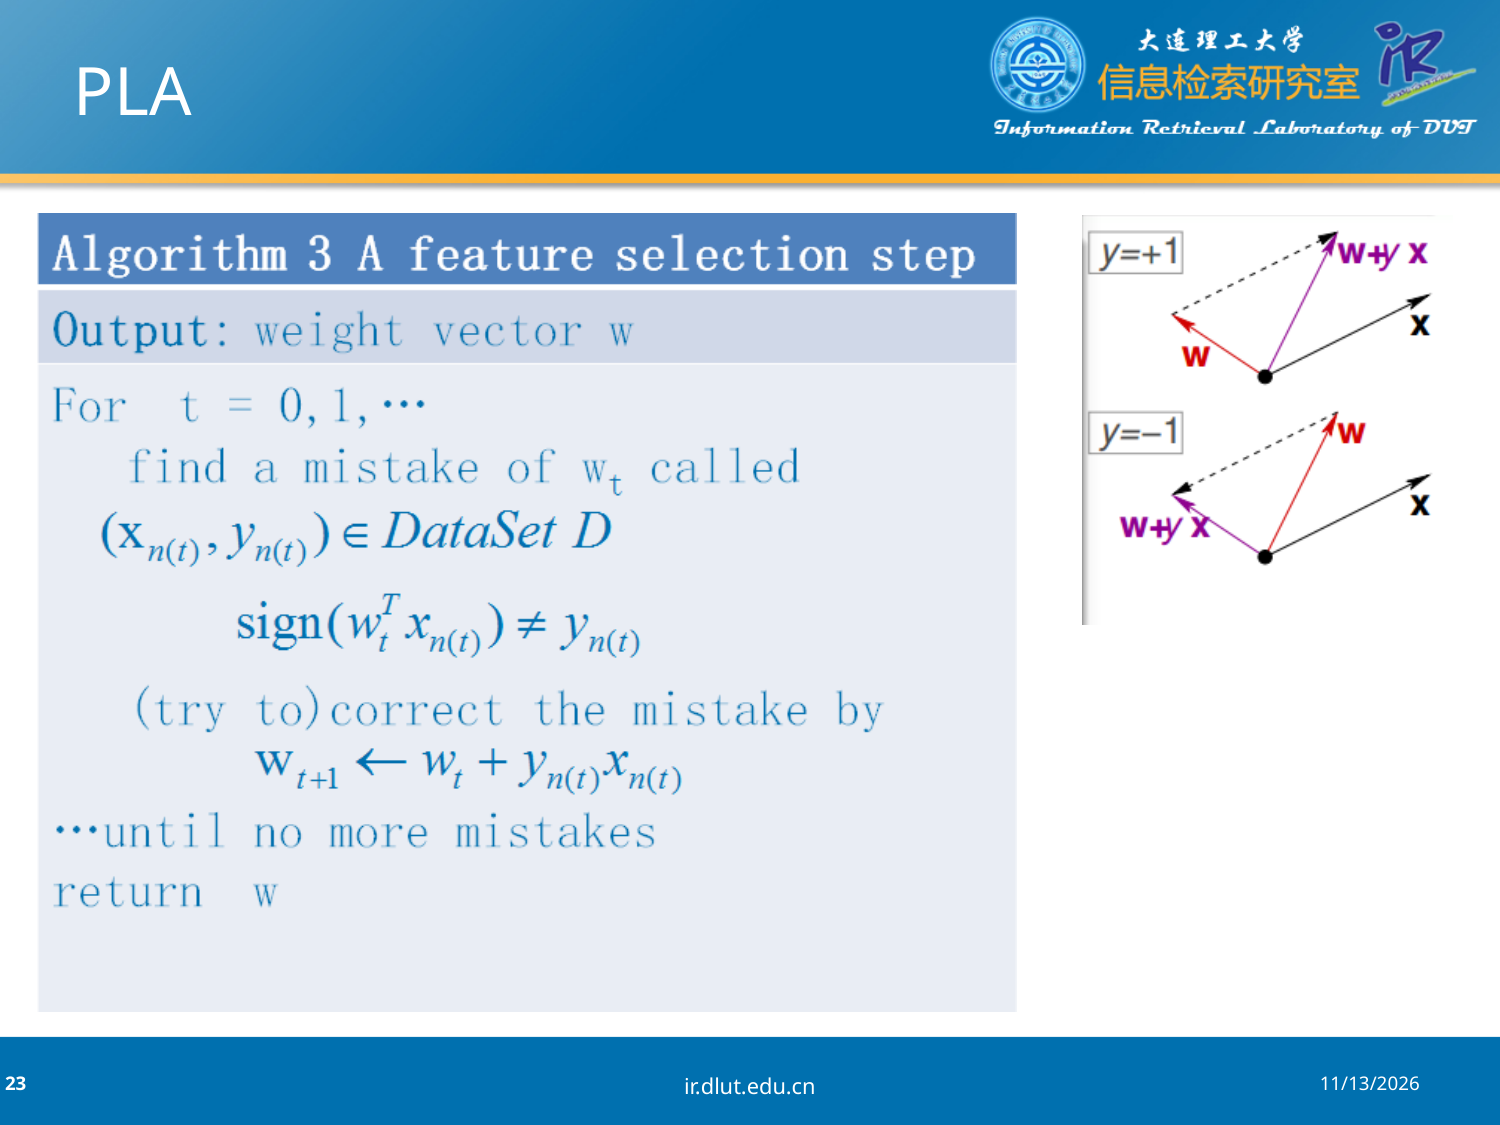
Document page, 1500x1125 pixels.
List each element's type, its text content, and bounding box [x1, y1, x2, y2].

title PLA [58, 40, 944, 138]
picture [0, 0, 1500, 1125]
